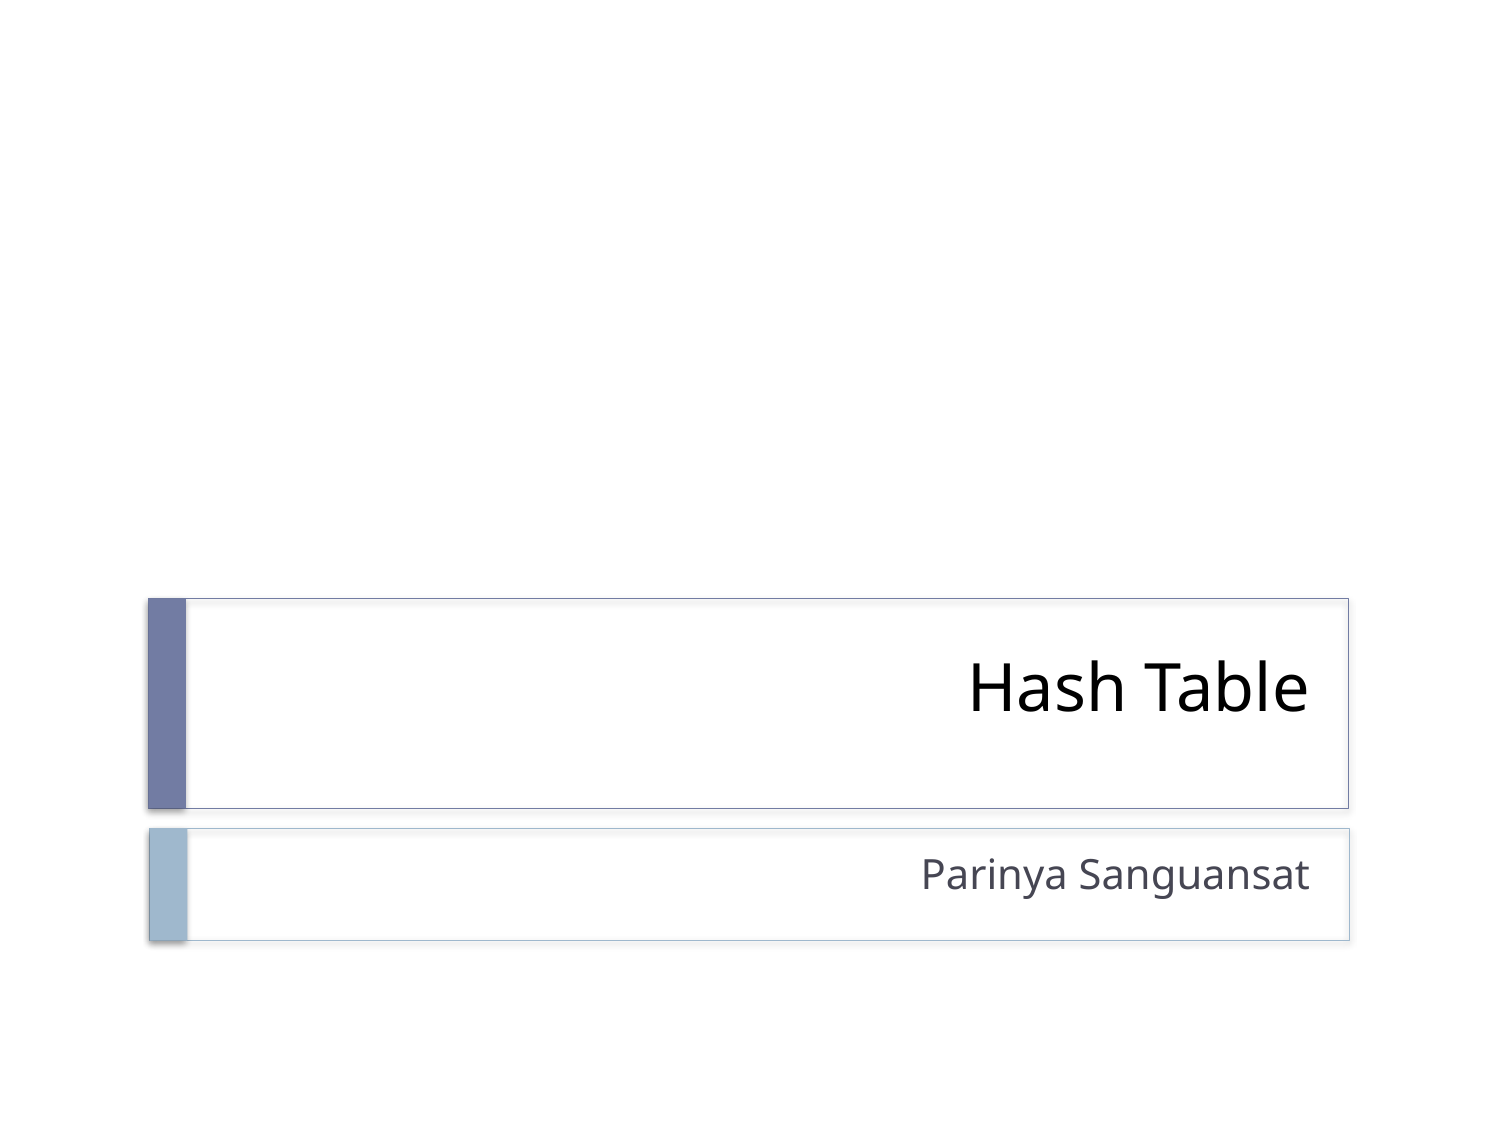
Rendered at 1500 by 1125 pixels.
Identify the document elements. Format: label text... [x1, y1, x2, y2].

title Hash Table [200, 637, 1325, 800]
subtitle Parinya Sanguansat [200, 840, 1325, 929]
